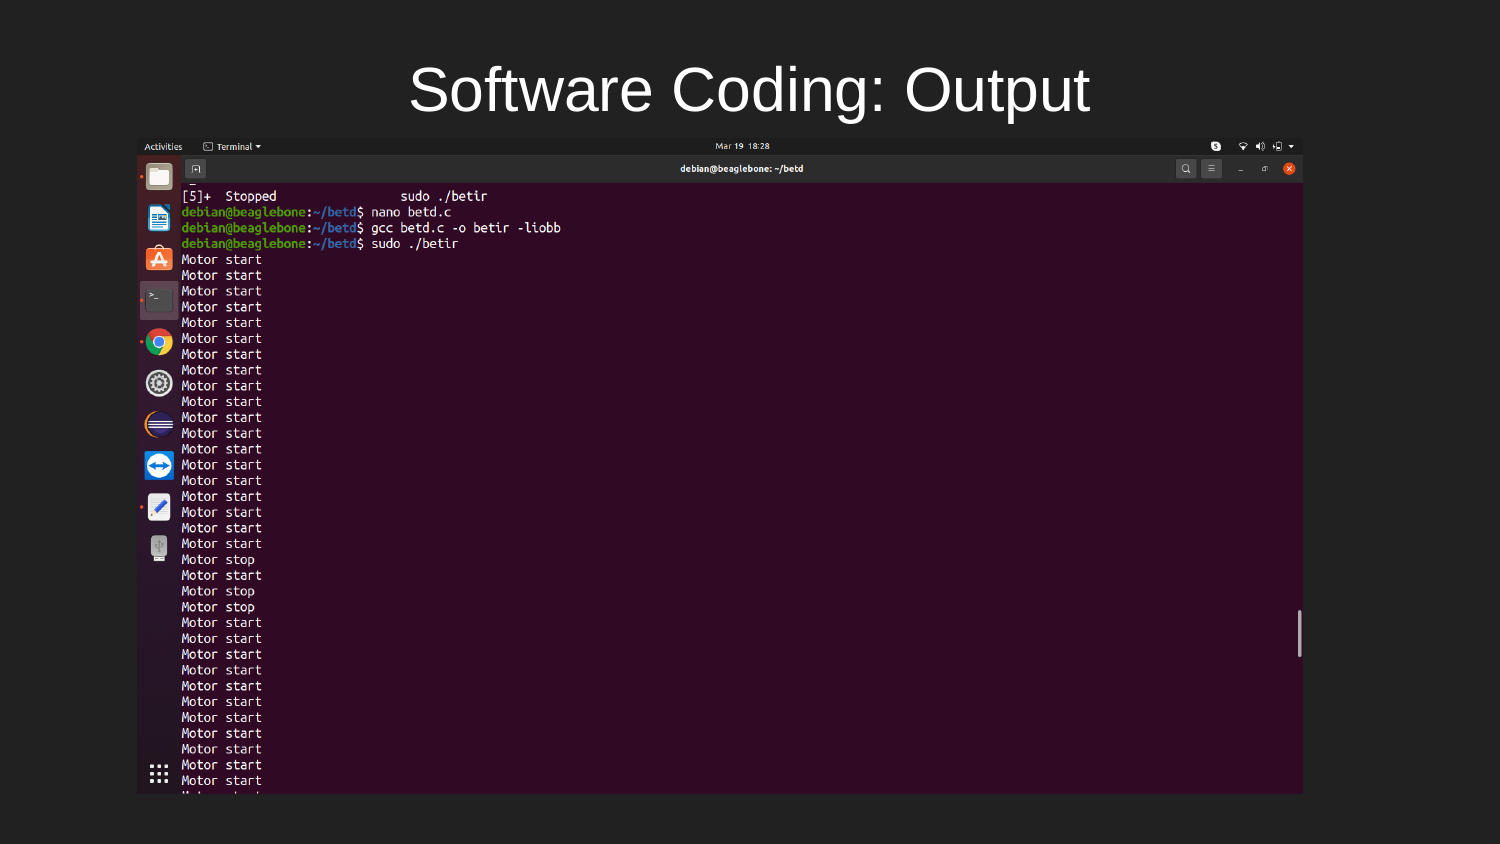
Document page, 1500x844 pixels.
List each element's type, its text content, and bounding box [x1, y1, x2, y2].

picture [137, 138, 1303, 794]
title Software Coding: Output [51, 21, 1449, 139]
